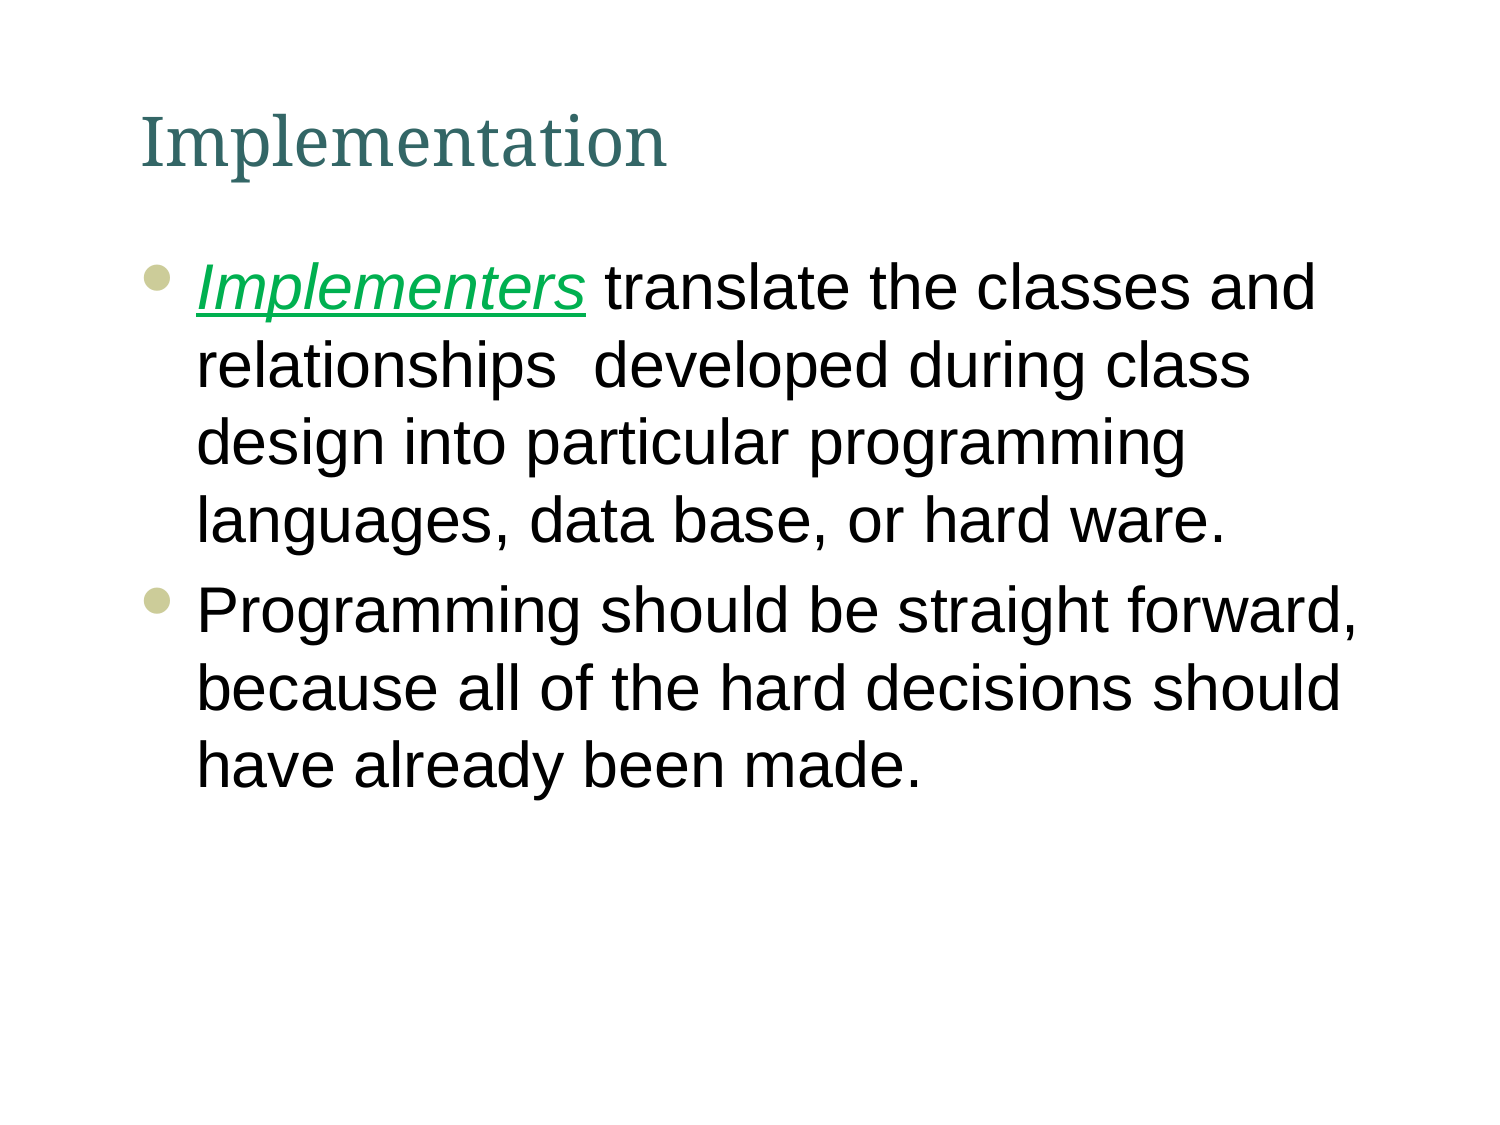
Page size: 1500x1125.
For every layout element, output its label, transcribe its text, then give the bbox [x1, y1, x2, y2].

title Implementation [125, 0, 1388, 188]
list Implementers translate the classes and relationships developed during class design into particular programming languages, data base, or hard ware. Programming should be straight forward, because all of the hard decisions should have already been made. [125, 237, 1388, 900]
